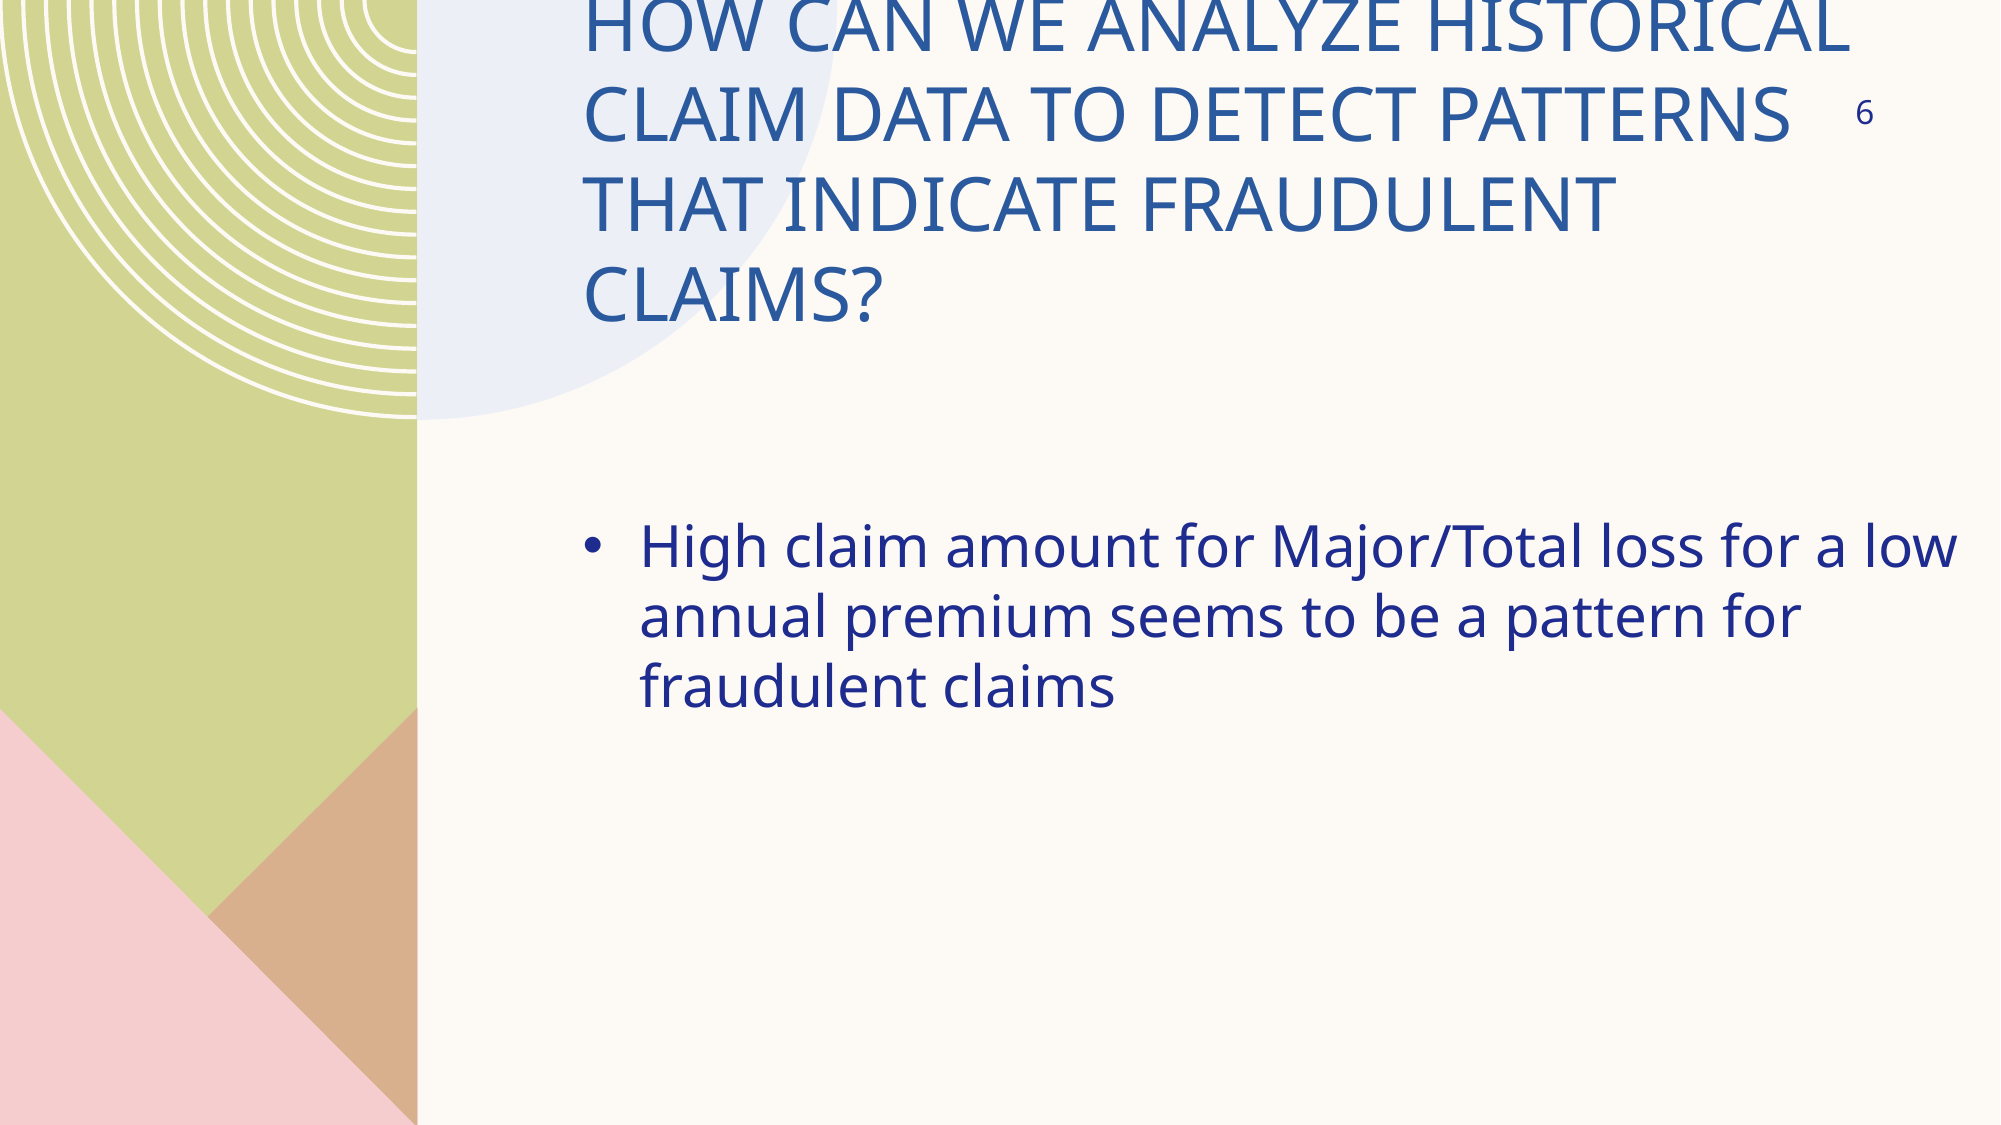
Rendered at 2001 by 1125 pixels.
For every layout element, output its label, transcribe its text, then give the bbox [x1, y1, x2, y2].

list High claim amount for Major/Total loss for a low annual premium seems to be a pattern for fraudulent claims [567, 377, 1979, 1073]
slide_number 6 [1699, 75, 1875, 153]
title How can we analyze historical claim data to detect patterns that indicate fraudulent claims? [567, 52, 1875, 337]
